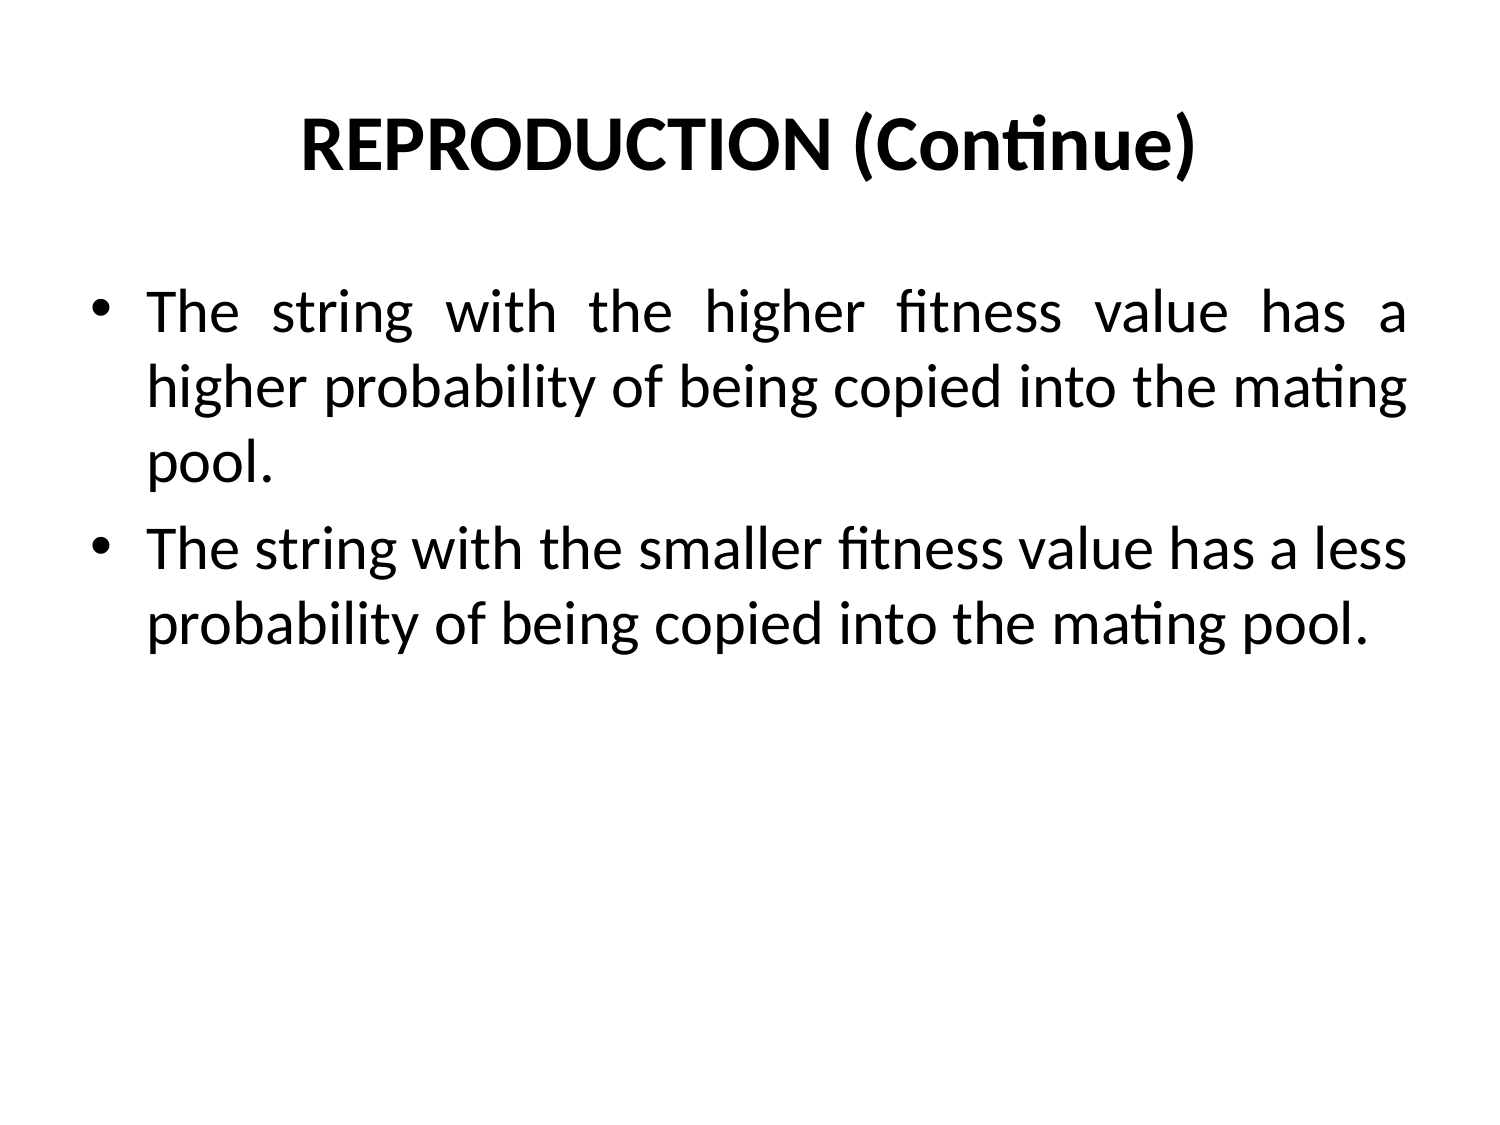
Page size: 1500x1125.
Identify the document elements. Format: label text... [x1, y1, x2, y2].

title REPRODUCTION (Continue) [75, 45, 1425, 233]
list The string with the higher fitness value has a higher probability of being copied into the mating pool. The string with the smaller fitness value has a less probability of being copied into the mating pool. [75, 262, 1425, 1125]
